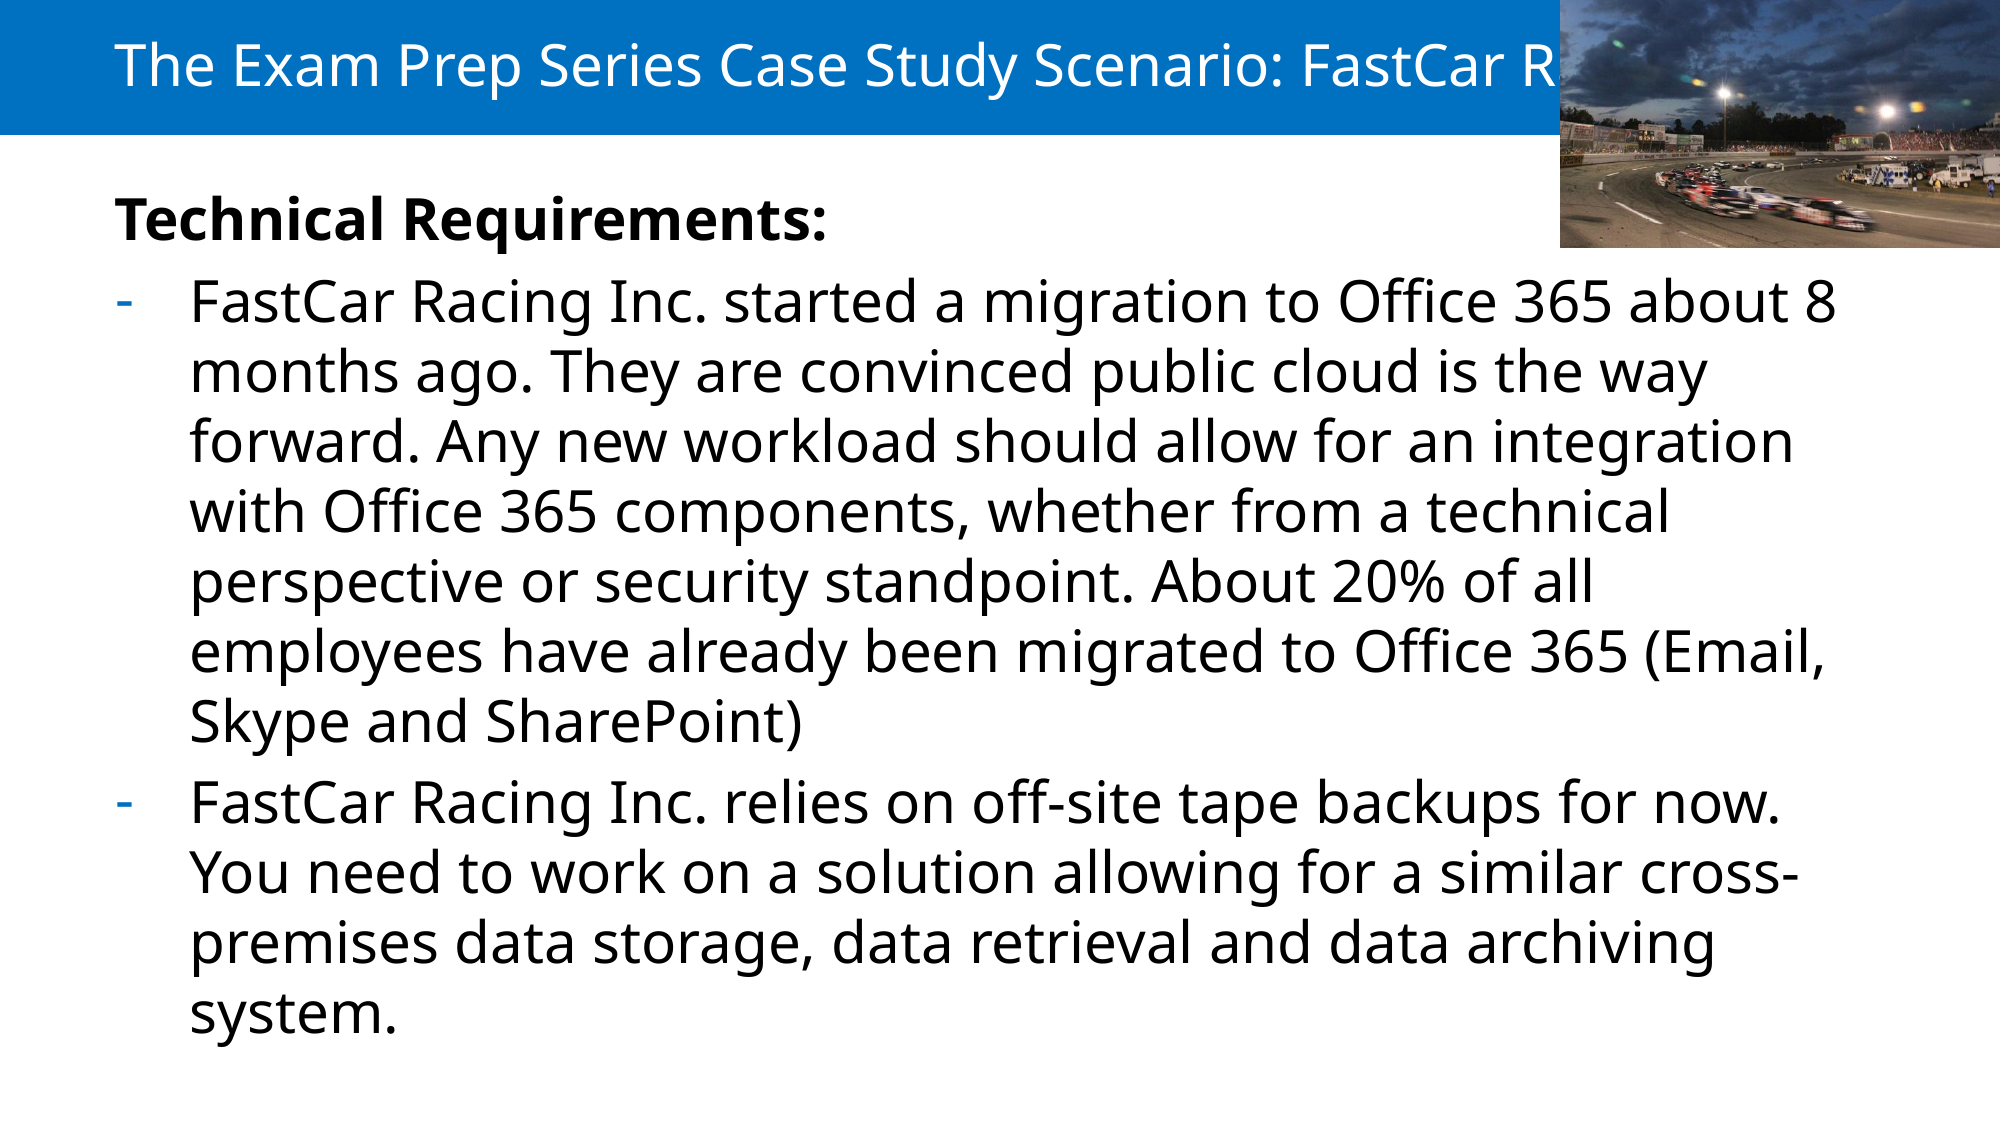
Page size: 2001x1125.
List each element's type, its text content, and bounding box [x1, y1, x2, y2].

picture [1559, 0, 2000, 248]
list Technical Requirements: FastCar Racing Inc. started a migration to Office 365 about 8 months ago. They are convinced public cloud is the way forward. Any new workload should allow for an integration with Office 365 components, whether from a technical perspective or security standpoint. About 20% of all employees have already been migrated to Office 365 (Email, Skype and SharePoint) FastCar Racing Inc. relies on off-site tape backups for now. You need to work on a solution allowing for a similar cross-premises data storage, data retrieval and data archiving system. [99, 174, 1900, 1013]
title The Exam Prep Series Case Study Scenario: FastCar Racing Inc. [99, 0, 1557, 135]
